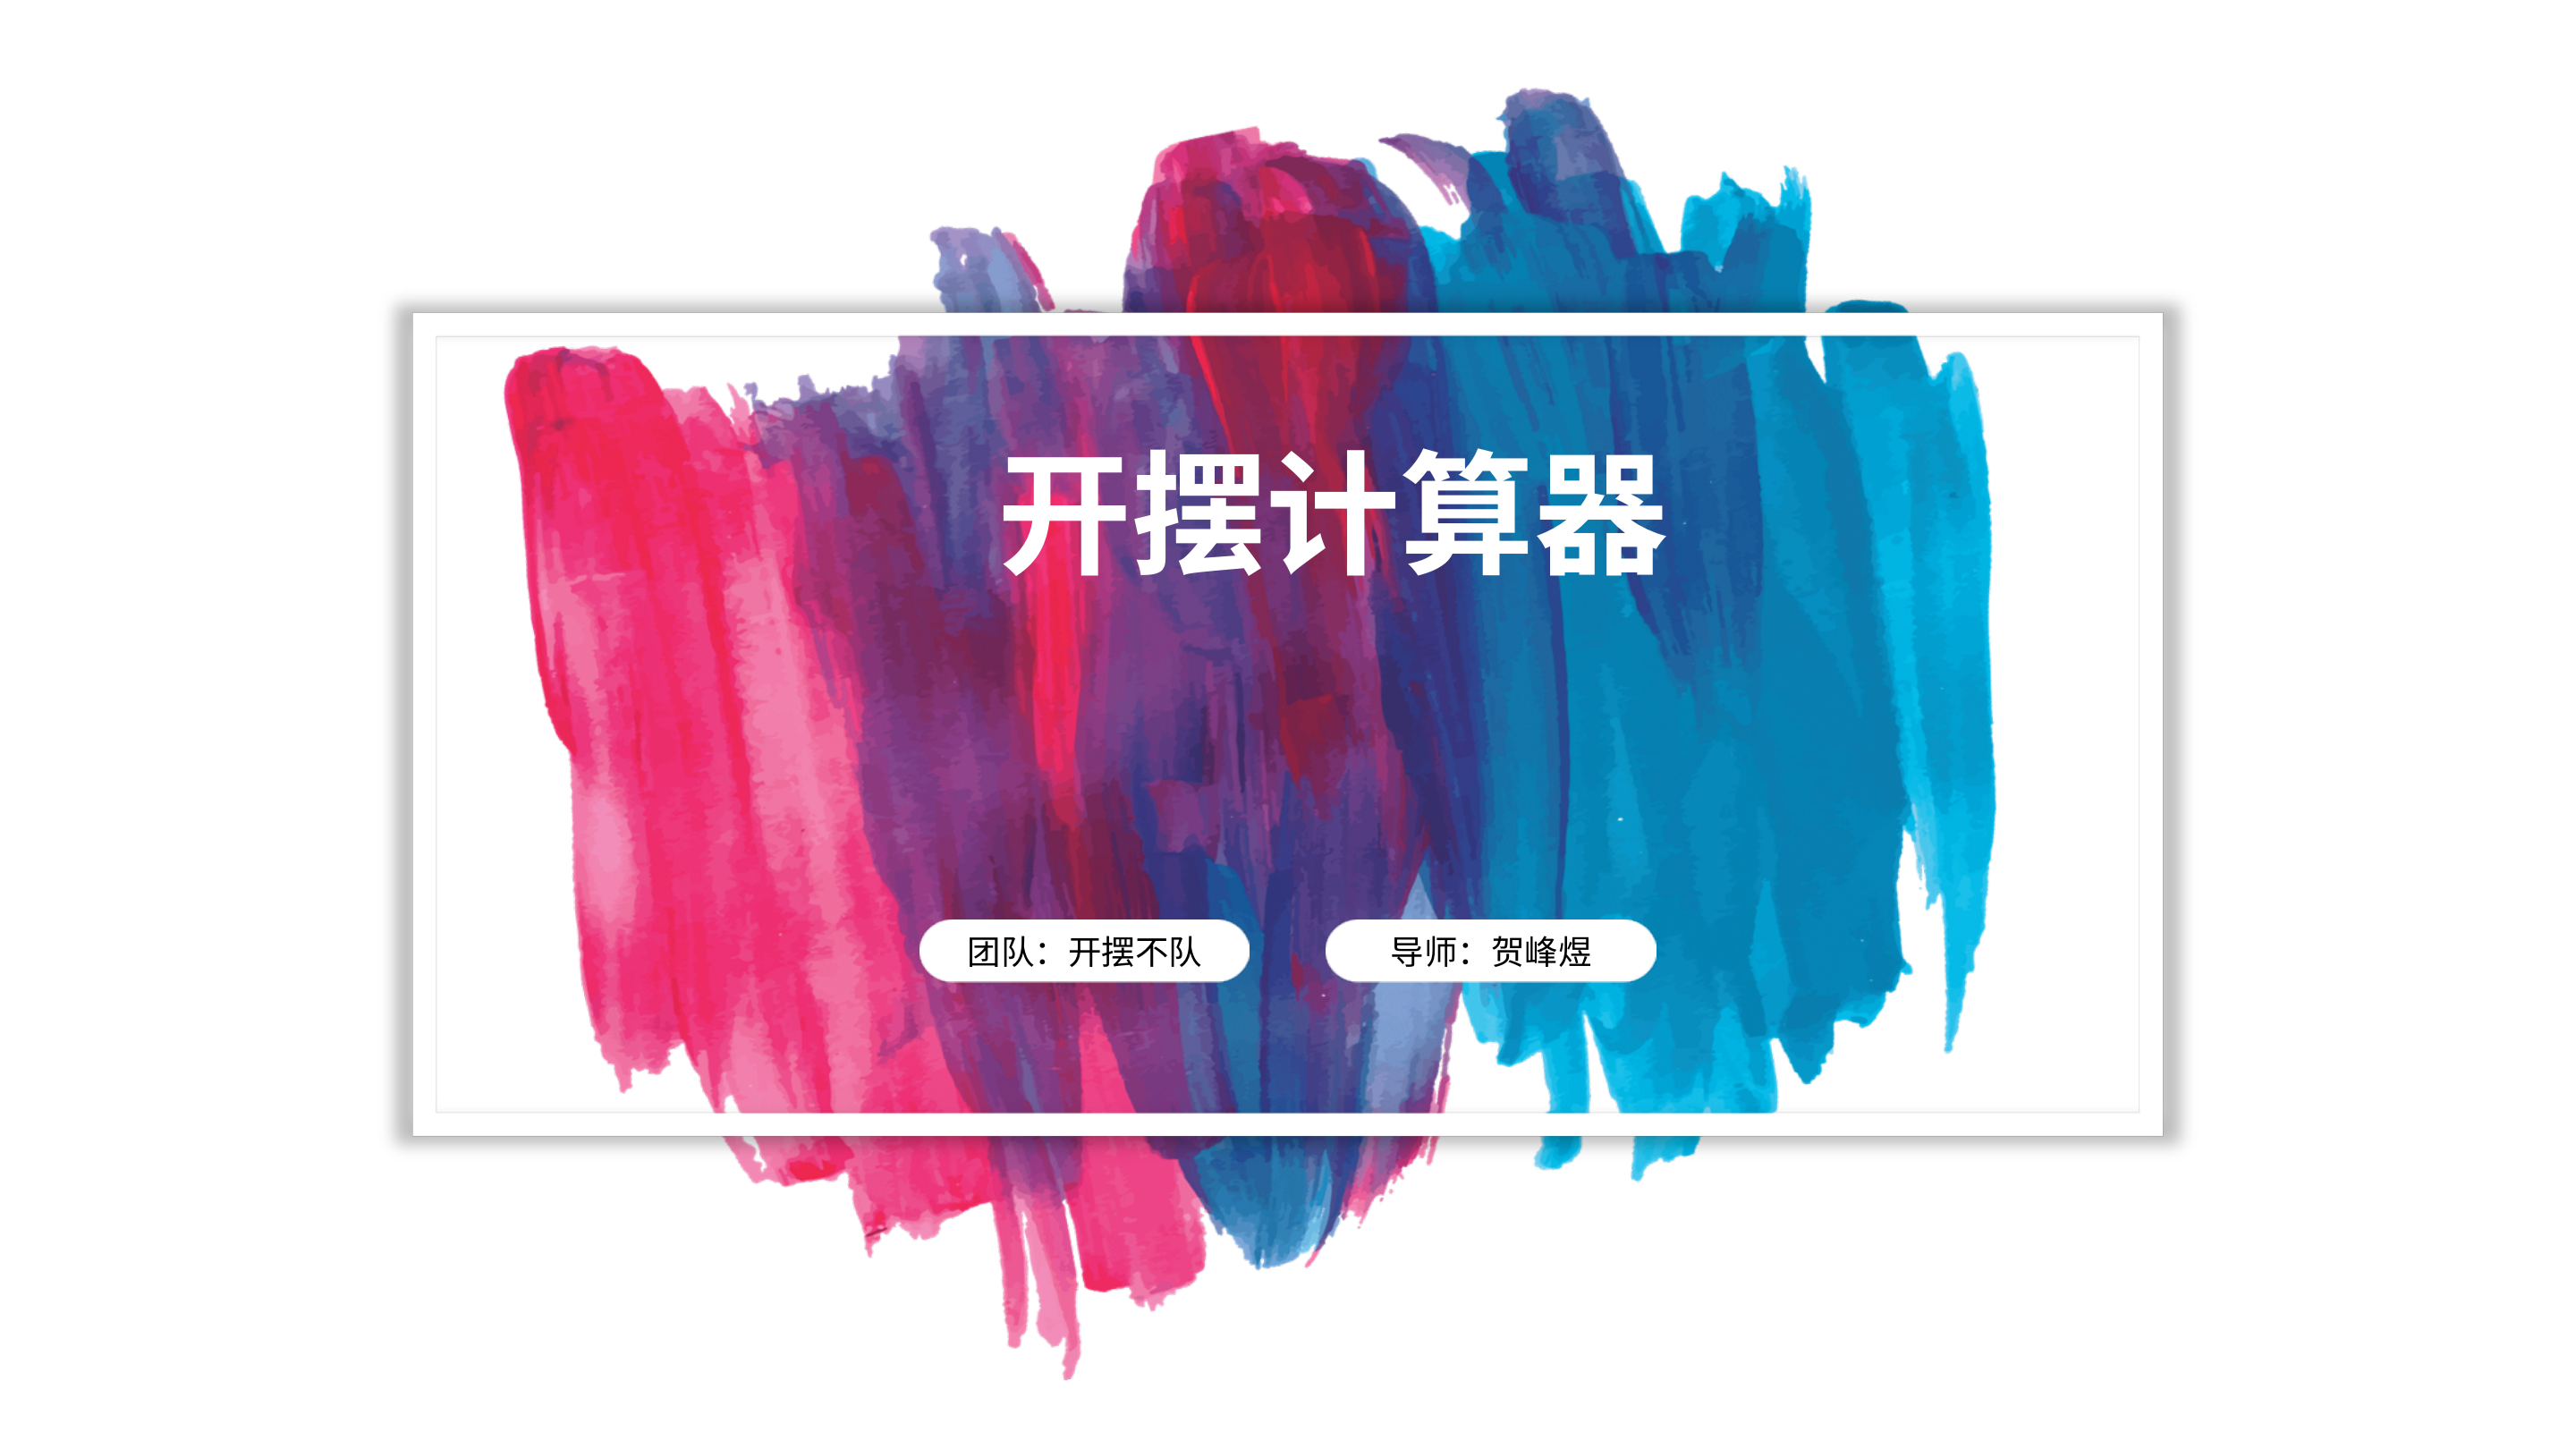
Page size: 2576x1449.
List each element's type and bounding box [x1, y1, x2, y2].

picture [371, 0, 2205, 1449]
